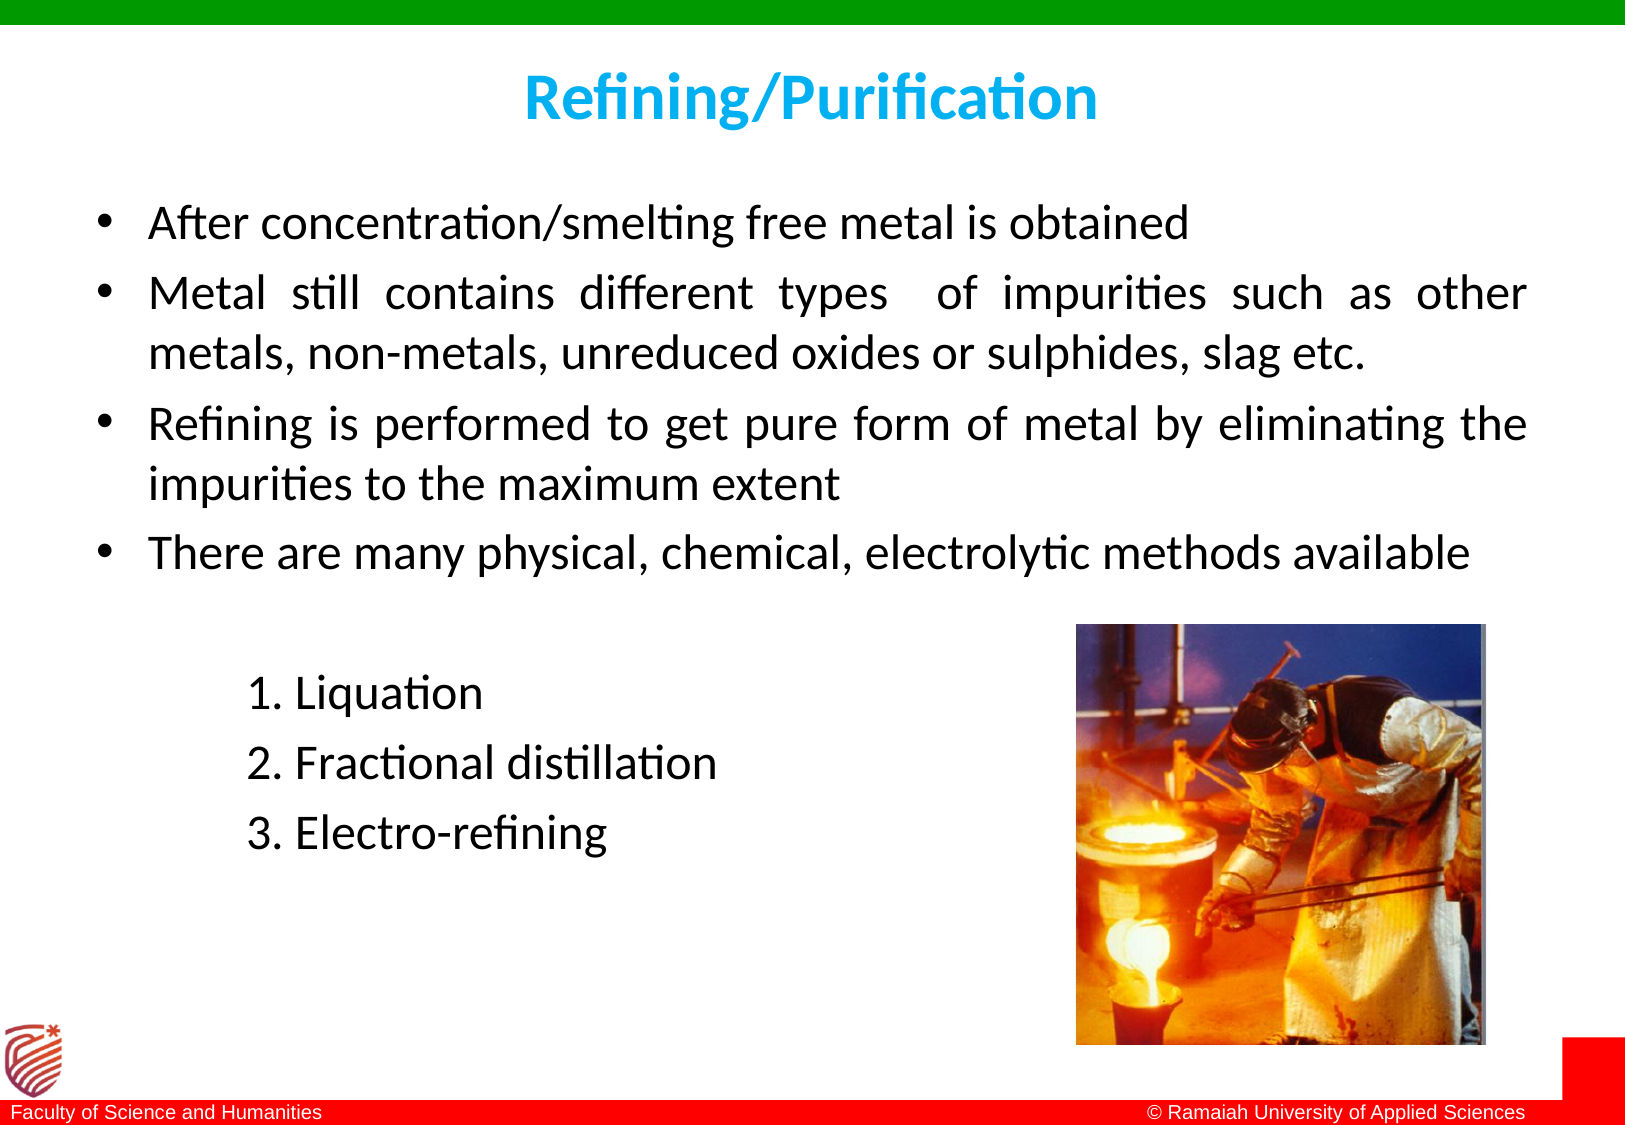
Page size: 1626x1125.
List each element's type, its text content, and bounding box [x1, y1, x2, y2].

picture [0, 1013, 69, 1100]
title Refining/Purification [81, 45, 1544, 163]
picture [1074, 624, 1489, 1046]
list After concentration/smelting free metal is obtained Metal still contains different types of impurities such as other metals, non-metals, unreduced oxides or sulphides, slag etc. Refining is performed to get pure form of metal by eliminating the impurities to the maximum extent There are many physical, chemical, electrolytic methods available 1. Liquation 2. Fractional distillation 3. Electro-refining [81, 182, 1544, 1050]
